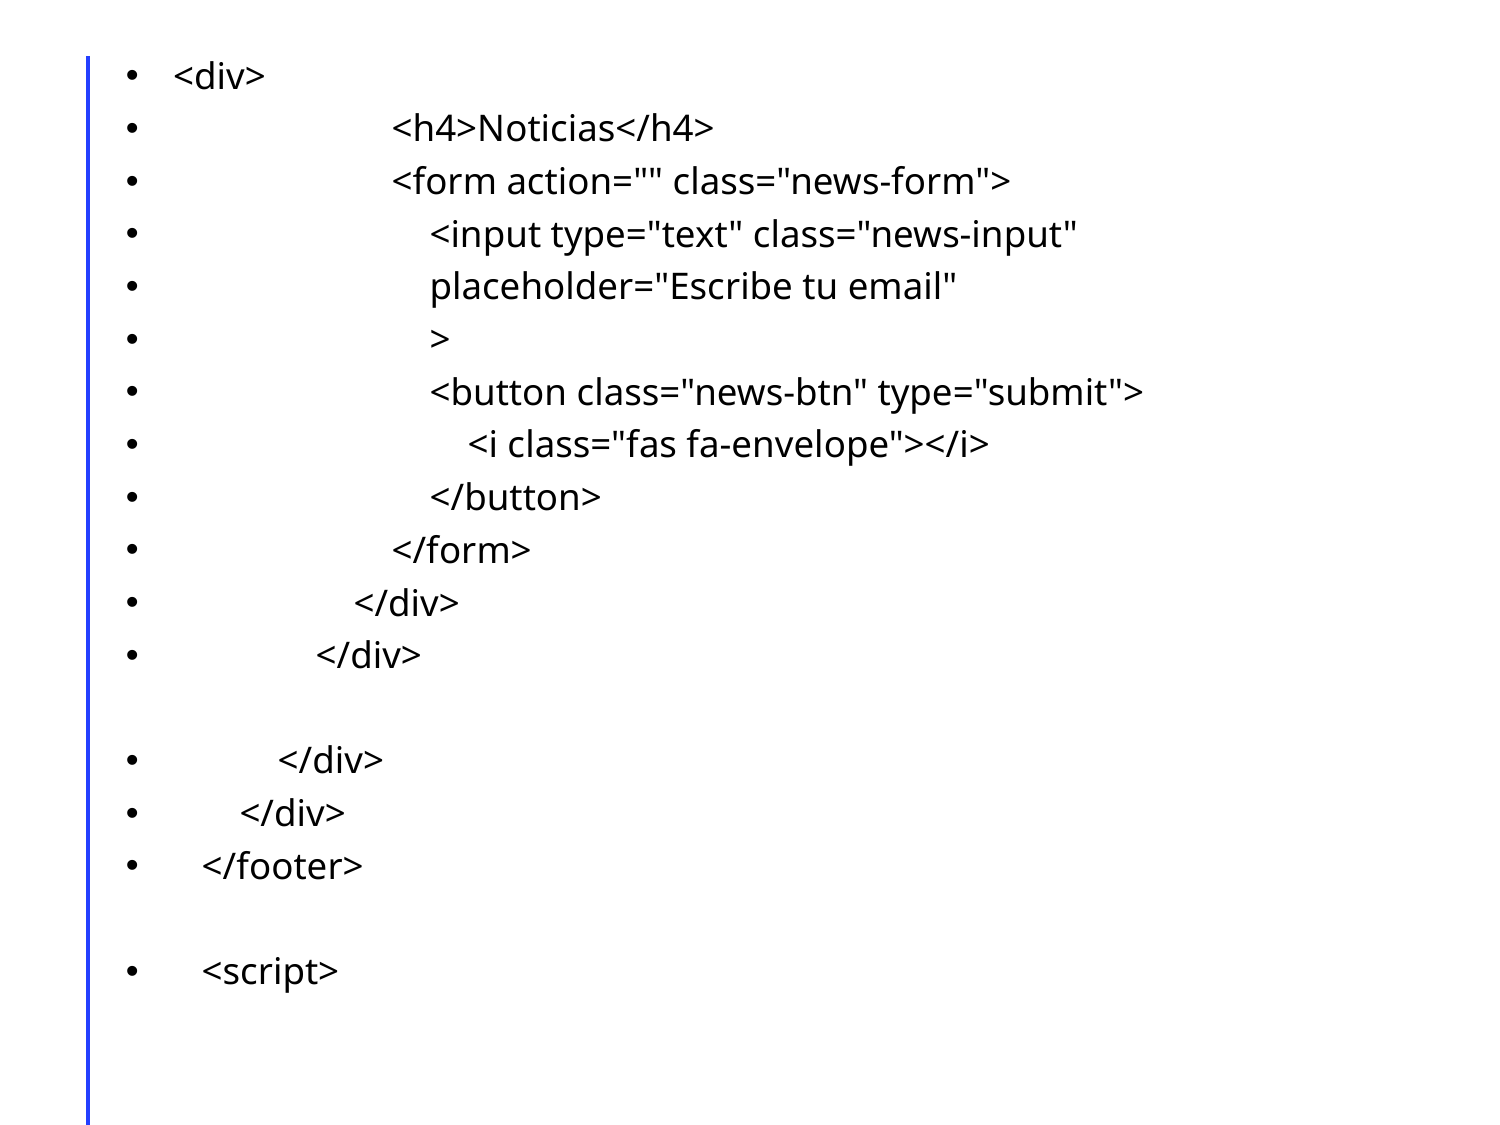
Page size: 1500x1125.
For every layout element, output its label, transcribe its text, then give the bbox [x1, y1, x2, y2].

list <div> <h4>Noticias</h4> <form action="" class="news-form"> <input type="text" class="news-input" placeholder="Escribe tu email" > <button class="news-btn" type="submit"> <i class="fas fa-envelope"></i> </button> </form> </div> </div> </div> </div> </footer> <script> [110, 50, 1397, 1014]
